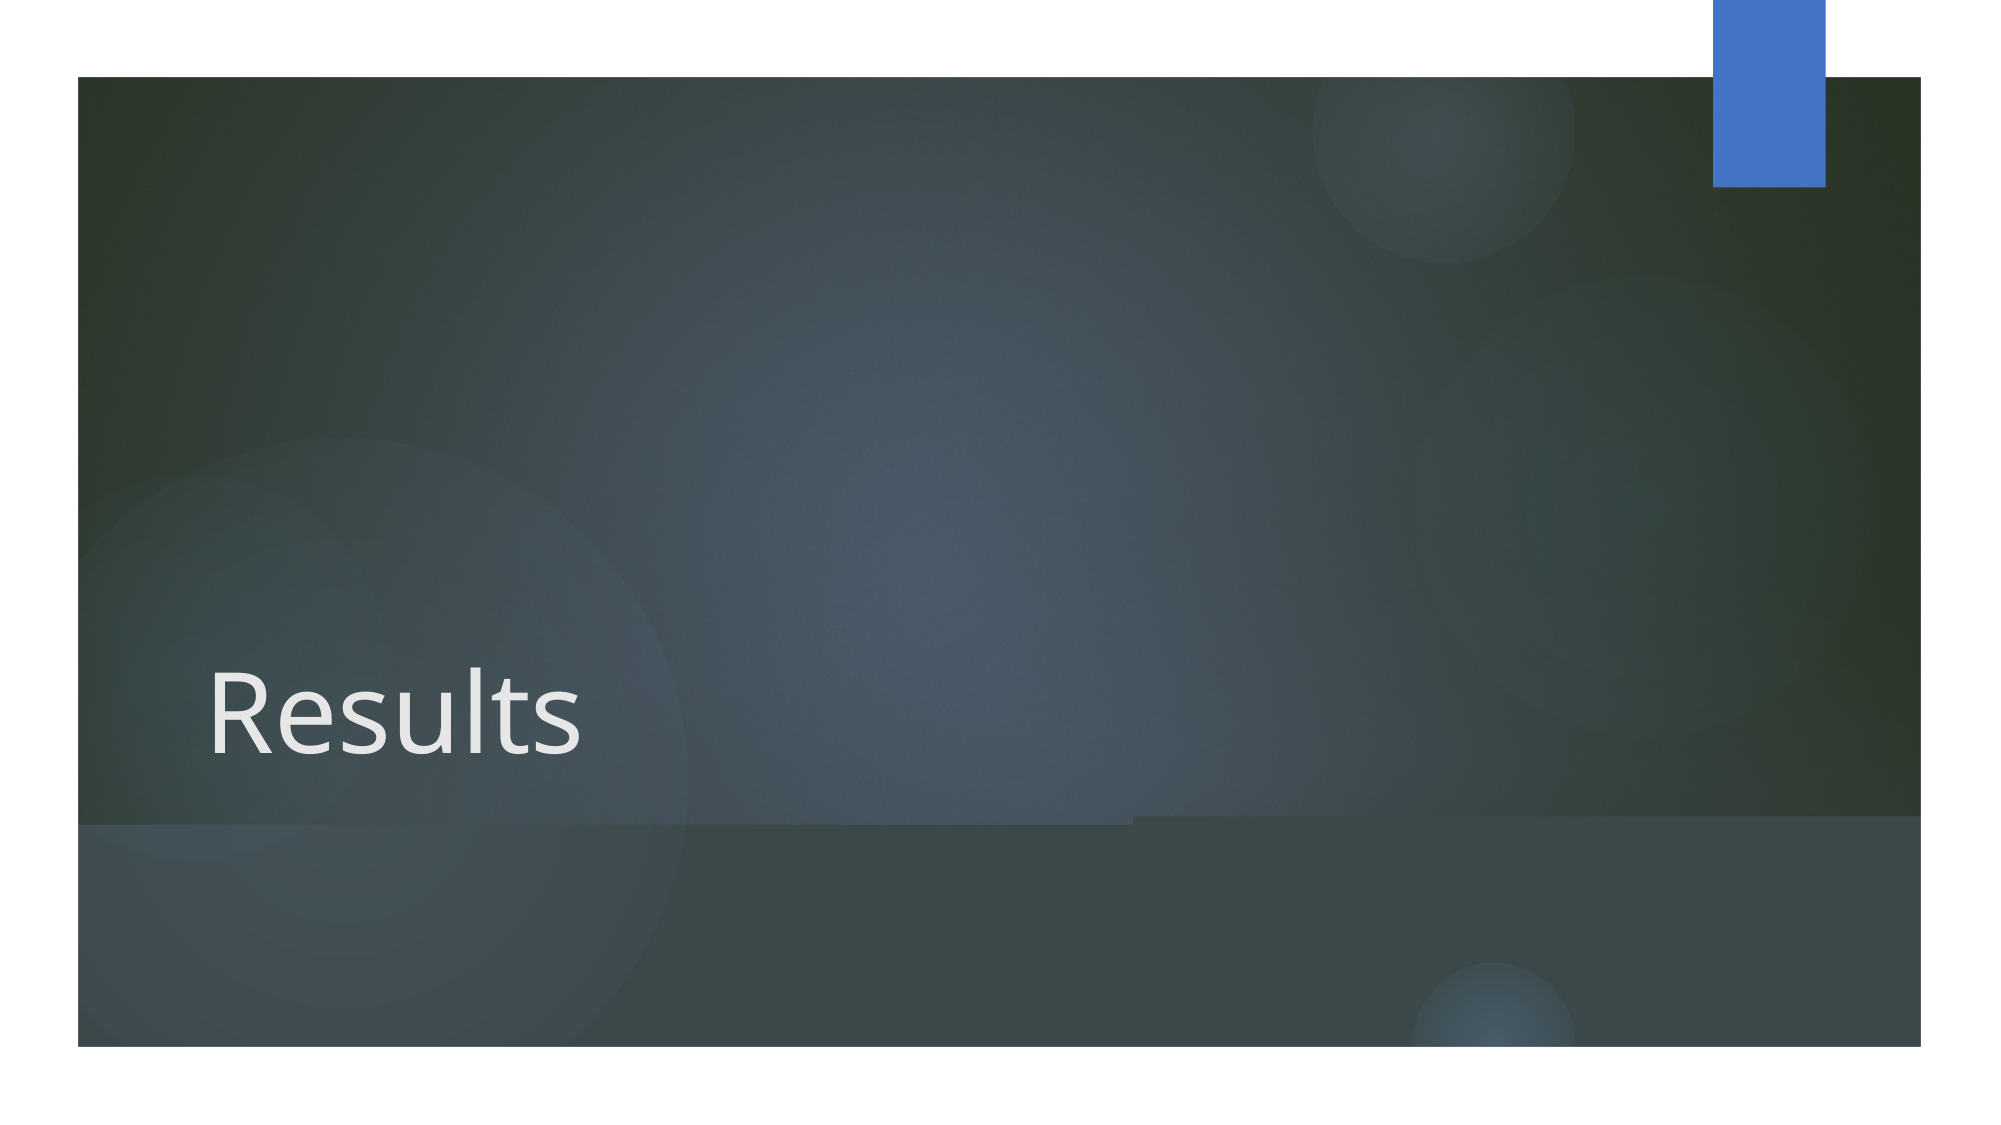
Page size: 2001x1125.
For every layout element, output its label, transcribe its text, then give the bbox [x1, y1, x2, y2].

title Results [189, 344, 1638, 784]
